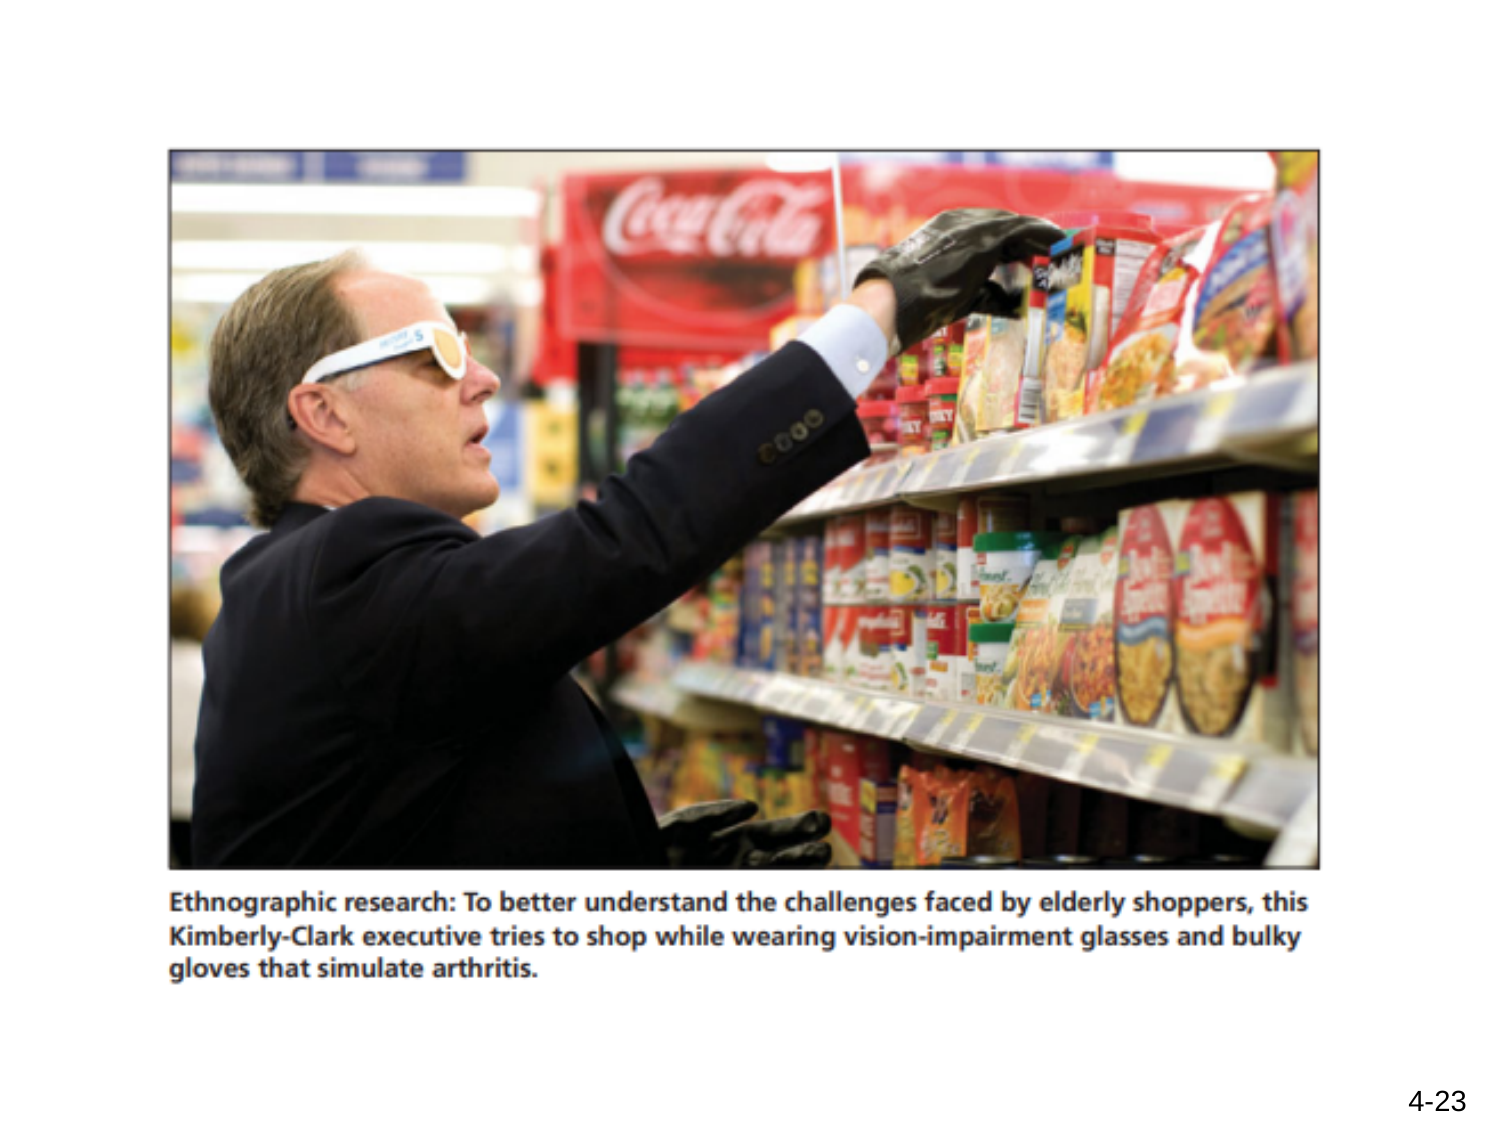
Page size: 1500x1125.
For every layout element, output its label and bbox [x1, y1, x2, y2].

picture [152, 132, 1373, 1013]
